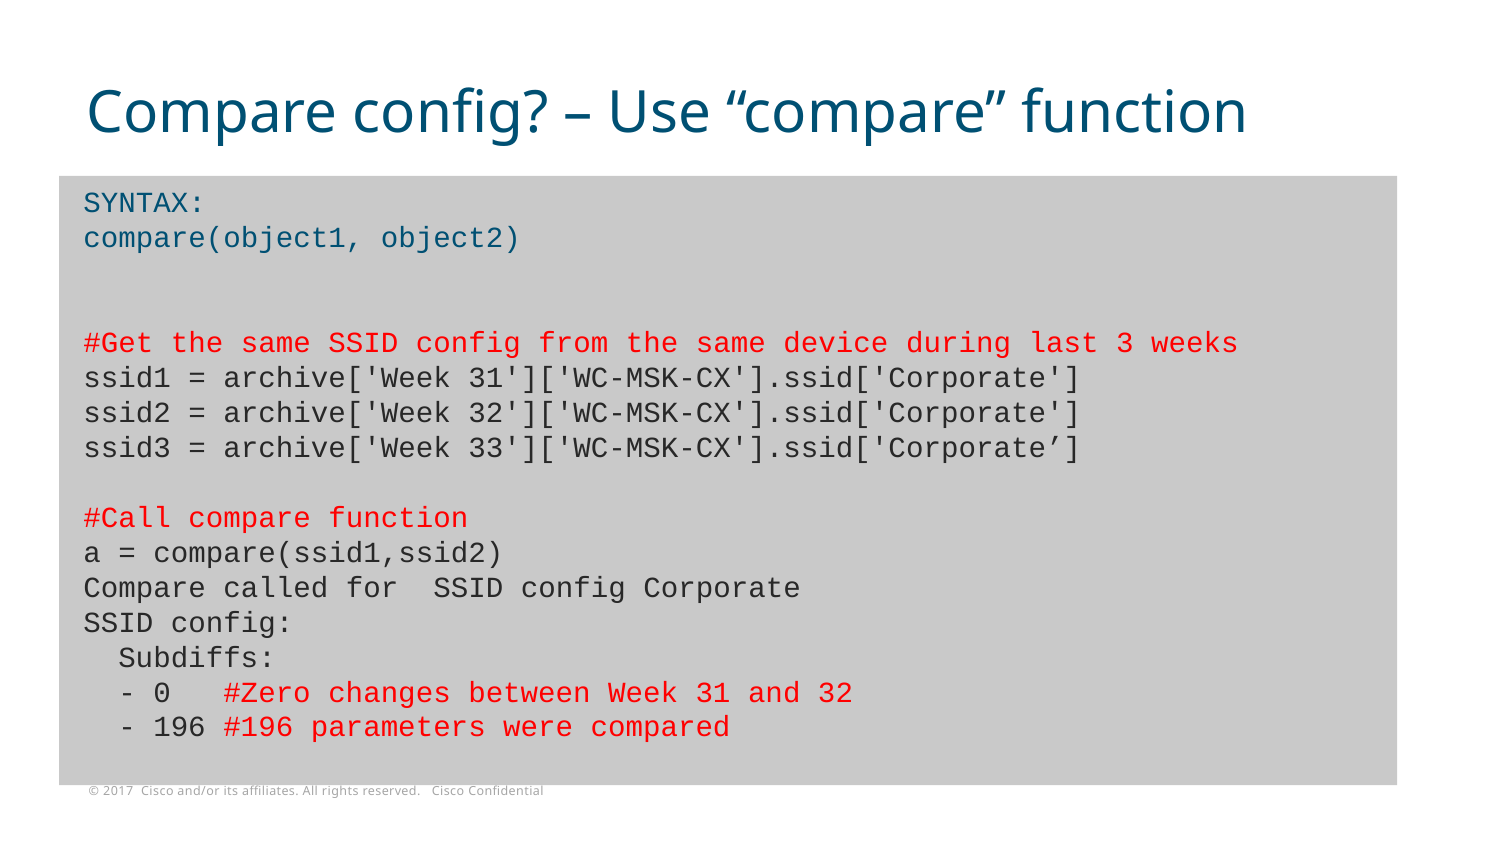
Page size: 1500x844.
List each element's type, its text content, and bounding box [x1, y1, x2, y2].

text_box SYNTAX: compare(object1, object2) #Get the same SSID config from the same device during last 3 weeks ssid1 = archive['Week 31']['WC-MSK-CX'].ssid['Corporate'] ssid2 = archive['Week 32']['WC-MSK-CX'].ssid['Corporate'] ssid3 = archive['Week 33']['WC-MSK-CX'].ssid['Corporate’] #Call compare function a = compare(ssid1,ssid2) Compare called for SSID config Corporate SSID config: Subdiffs: - 0 #Zero changes between Week 31 and 32 - 196 #196 parameters were compared [59, 175, 1398, 786]
title Compare config? – Use “compare” function [71, 55, 1441, 176]
